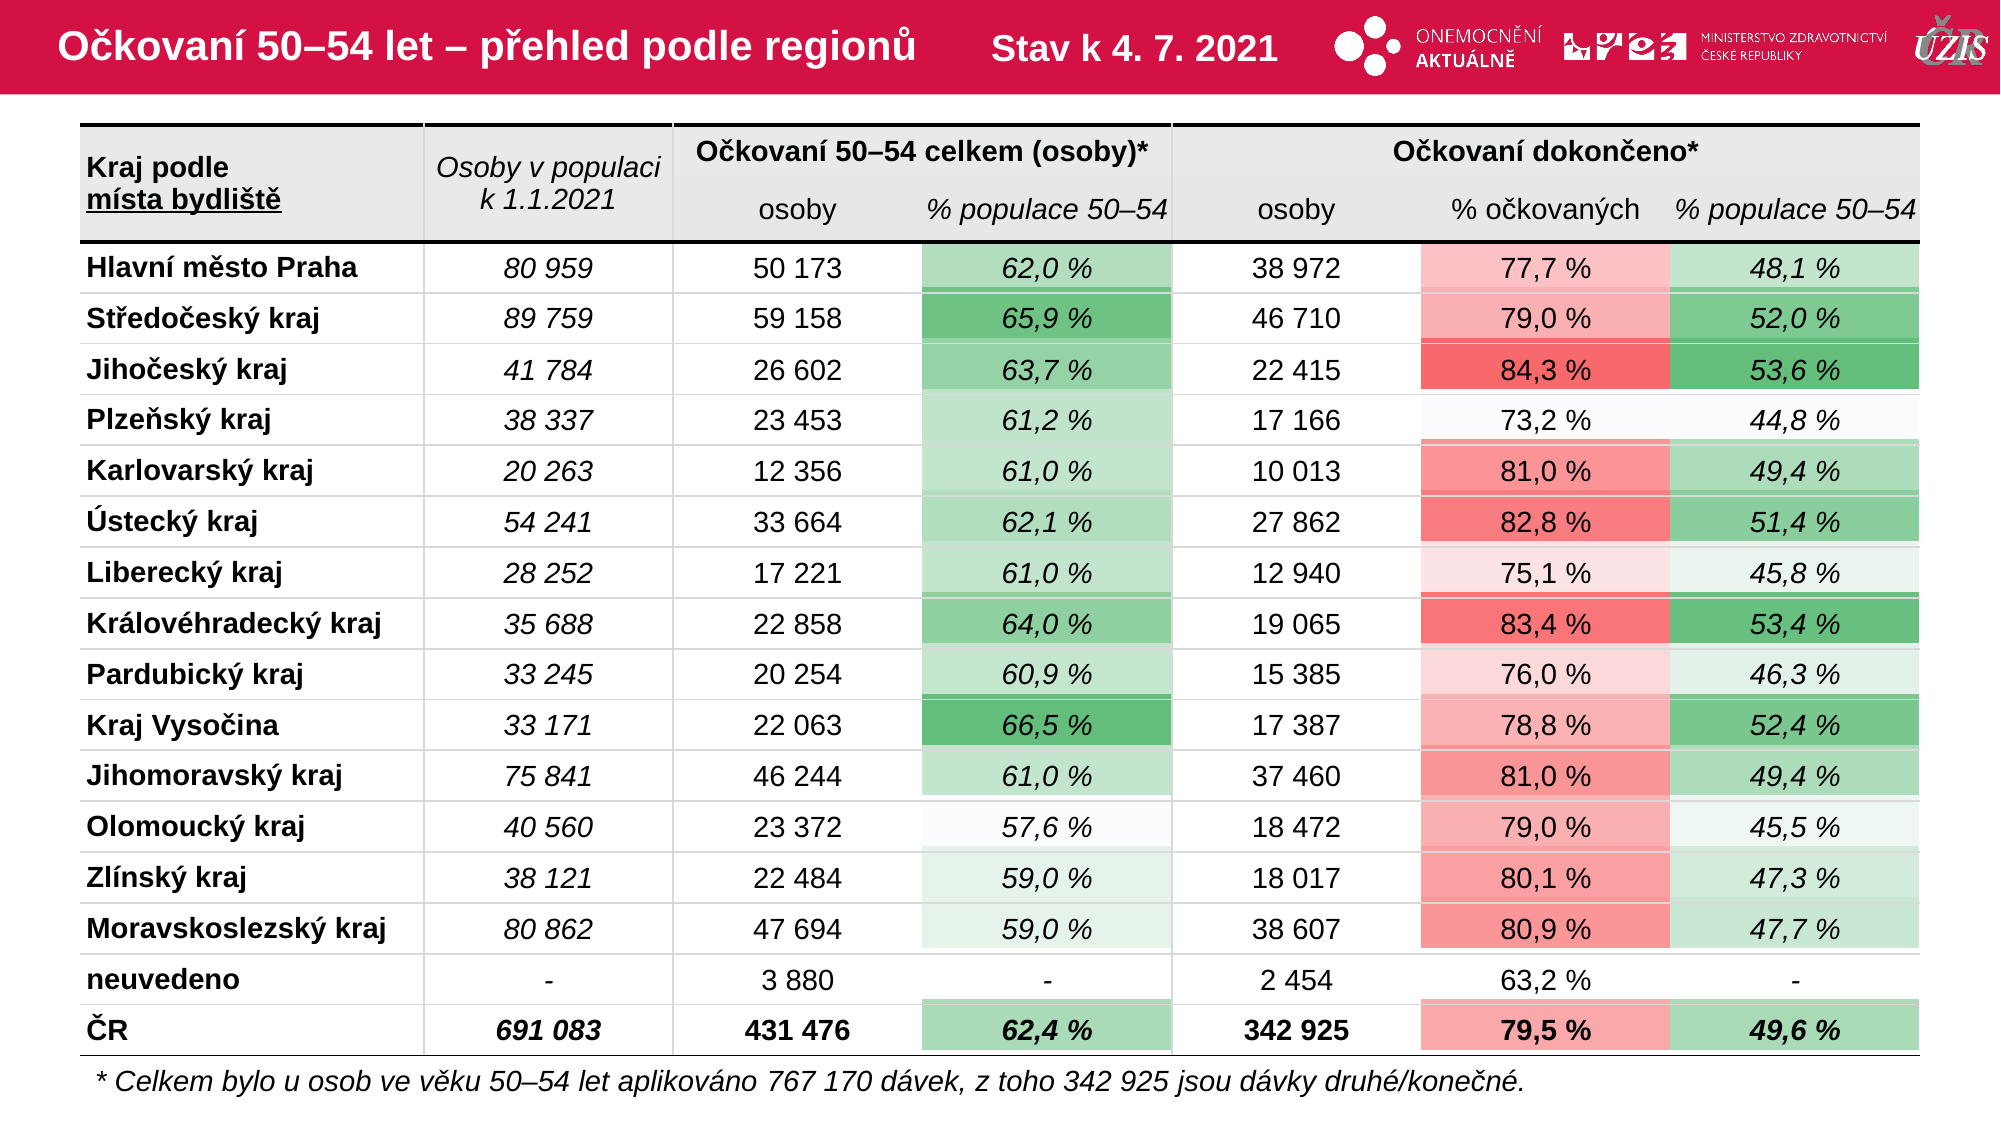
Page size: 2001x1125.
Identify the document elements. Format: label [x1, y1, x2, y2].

table_cell [425, 497, 672, 546]
table_cell [674, 446, 1171, 495]
table_cell [1173, 599, 1920, 648]
table_cell [1173, 955, 1920, 1004]
table_cell [1173, 176, 1920, 240]
table_cell [425, 904, 672, 953]
text_box [80, 1055, 1871, 1105]
table_cell [80, 1005, 423, 1055]
table_cell [674, 294, 1171, 343]
table_cell [425, 1005, 672, 1055]
table_cell [425, 853, 672, 902]
table_cell [80, 446, 423, 495]
table_header [80, 127, 423, 240]
table_cell [1173, 344, 1920, 394]
table_cell [674, 955, 1171, 1004]
table_cell [425, 955, 672, 1004]
table_cell [80, 294, 423, 343]
table_cell [674, 1005, 1171, 1055]
table_cell [425, 395, 672, 444]
table_cell [80, 497, 423, 546]
table_cell [425, 344, 672, 394]
table_header [1173, 127, 1920, 176]
table_cell [425, 802, 672, 851]
table_cell [80, 853, 423, 902]
table_cell [80, 904, 423, 953]
table_cell [674, 395, 1171, 444]
table_cell [80, 700, 423, 749]
table_cell [80, 344, 423, 394]
table_cell [425, 700, 672, 749]
table_cell [674, 548, 1171, 597]
table_cell [80, 955, 423, 1004]
text_box [976, 16, 1421, 77]
table_cell [1173, 395, 1920, 444]
table_cell [674, 802, 1171, 851]
table_cell [80, 244, 423, 292]
picture [1563, 31, 1888, 60]
table_cell [425, 599, 672, 648]
table_cell [1173, 244, 1920, 292]
table_cell [425, 294, 672, 343]
picture [1915, 15, 1989, 66]
table_cell [1173, 751, 1920, 800]
table_cell [674, 244, 1171, 292]
table_cell [1173, 294, 1920, 343]
table_cell [425, 650, 672, 699]
table_cell [1173, 548, 1920, 597]
table_cell [674, 650, 1171, 699]
table_cell [674, 904, 1171, 953]
table_cell [80, 751, 423, 800]
table_cell [1173, 904, 1920, 953]
table_cell [425, 548, 672, 597]
table_cell [1173, 497, 1920, 546]
table_header [674, 127, 1171, 176]
table_cell [425, 446, 672, 495]
table_cell [425, 751, 672, 800]
table_cell [425, 244, 672, 292]
table_cell [1173, 700, 1920, 749]
table_cell [1173, 802, 1920, 851]
table_cell [80, 650, 423, 699]
table_cell [80, 395, 423, 444]
table_header [425, 127, 672, 240]
table_cell [674, 751, 1171, 800]
table_cell [1173, 650, 1920, 699]
table_cell [1173, 1005, 1920, 1055]
table_cell [674, 599, 1171, 648]
table_cell [674, 176, 1171, 240]
table_cell [674, 344, 1171, 394]
table_cell [80, 548, 423, 597]
picture [1421, 16, 1542, 76]
table_cell [674, 497, 1171, 546]
table_cell [80, 599, 423, 648]
table_cell [80, 802, 423, 851]
table_cell [1173, 446, 1920, 495]
table_cell [674, 853, 1171, 902]
title [42, 0, 1262, 95]
table_cell [674, 700, 1171, 749]
table_cell [1173, 853, 1920, 902]
